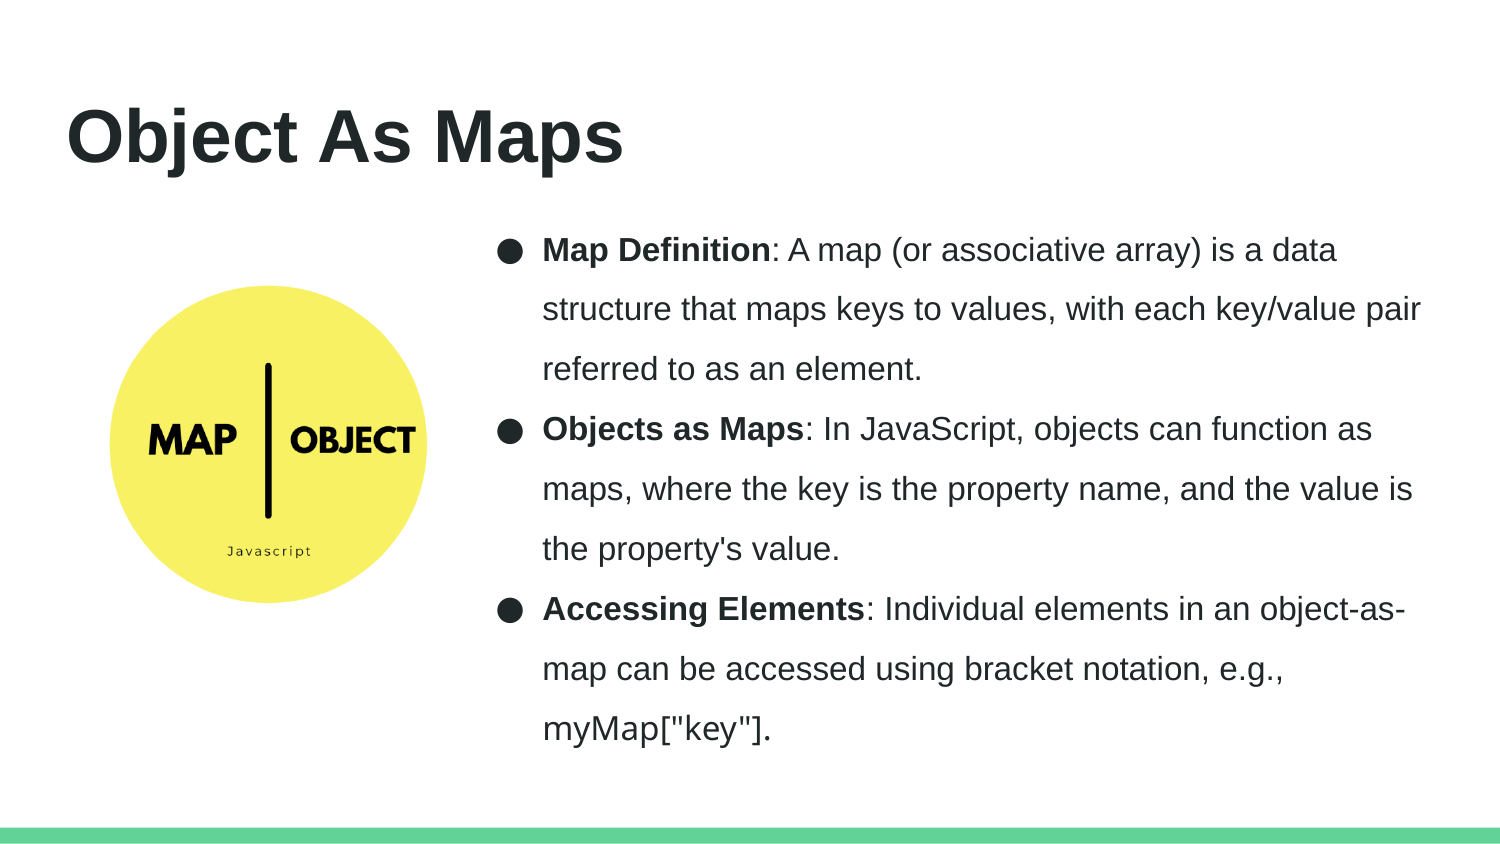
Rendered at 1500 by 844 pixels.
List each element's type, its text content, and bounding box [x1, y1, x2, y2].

picture [93, 271, 445, 617]
title Object As Maps [51, 72, 1449, 167]
list Map Definition: A map (or associative array) is a data structure that maps keys to values, with each key/value pair referred to as an element. Objects as Maps: In JavaScript, objects can function as maps, where the key is the property name, and the value is the property's value. Accessing Elements: Individual elements in an object-as-map can be accessed using bracket notation, e.g., myMap["key"]. [480, 200, 1449, 755]
